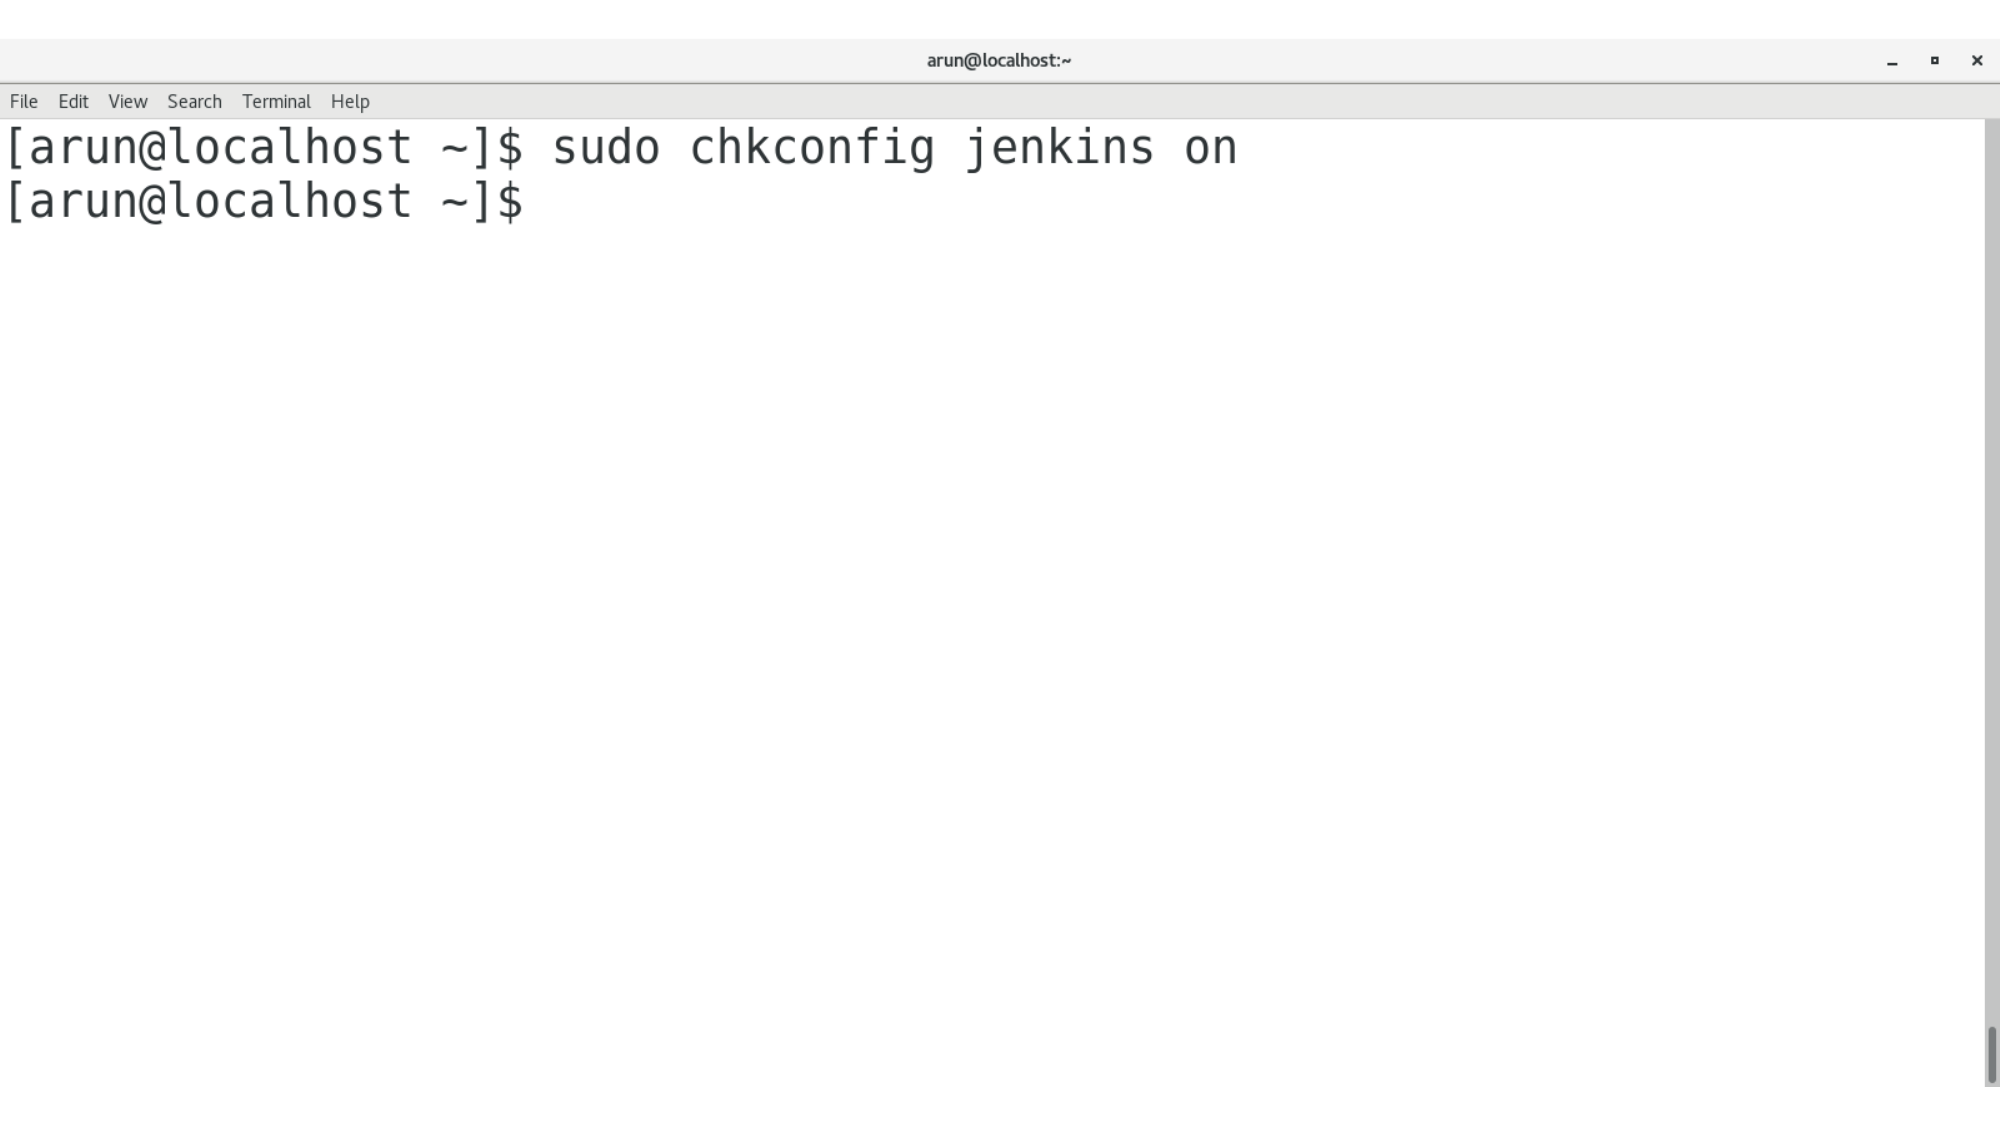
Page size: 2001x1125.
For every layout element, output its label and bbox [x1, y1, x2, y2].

list [0, 38, 2000, 1087]
